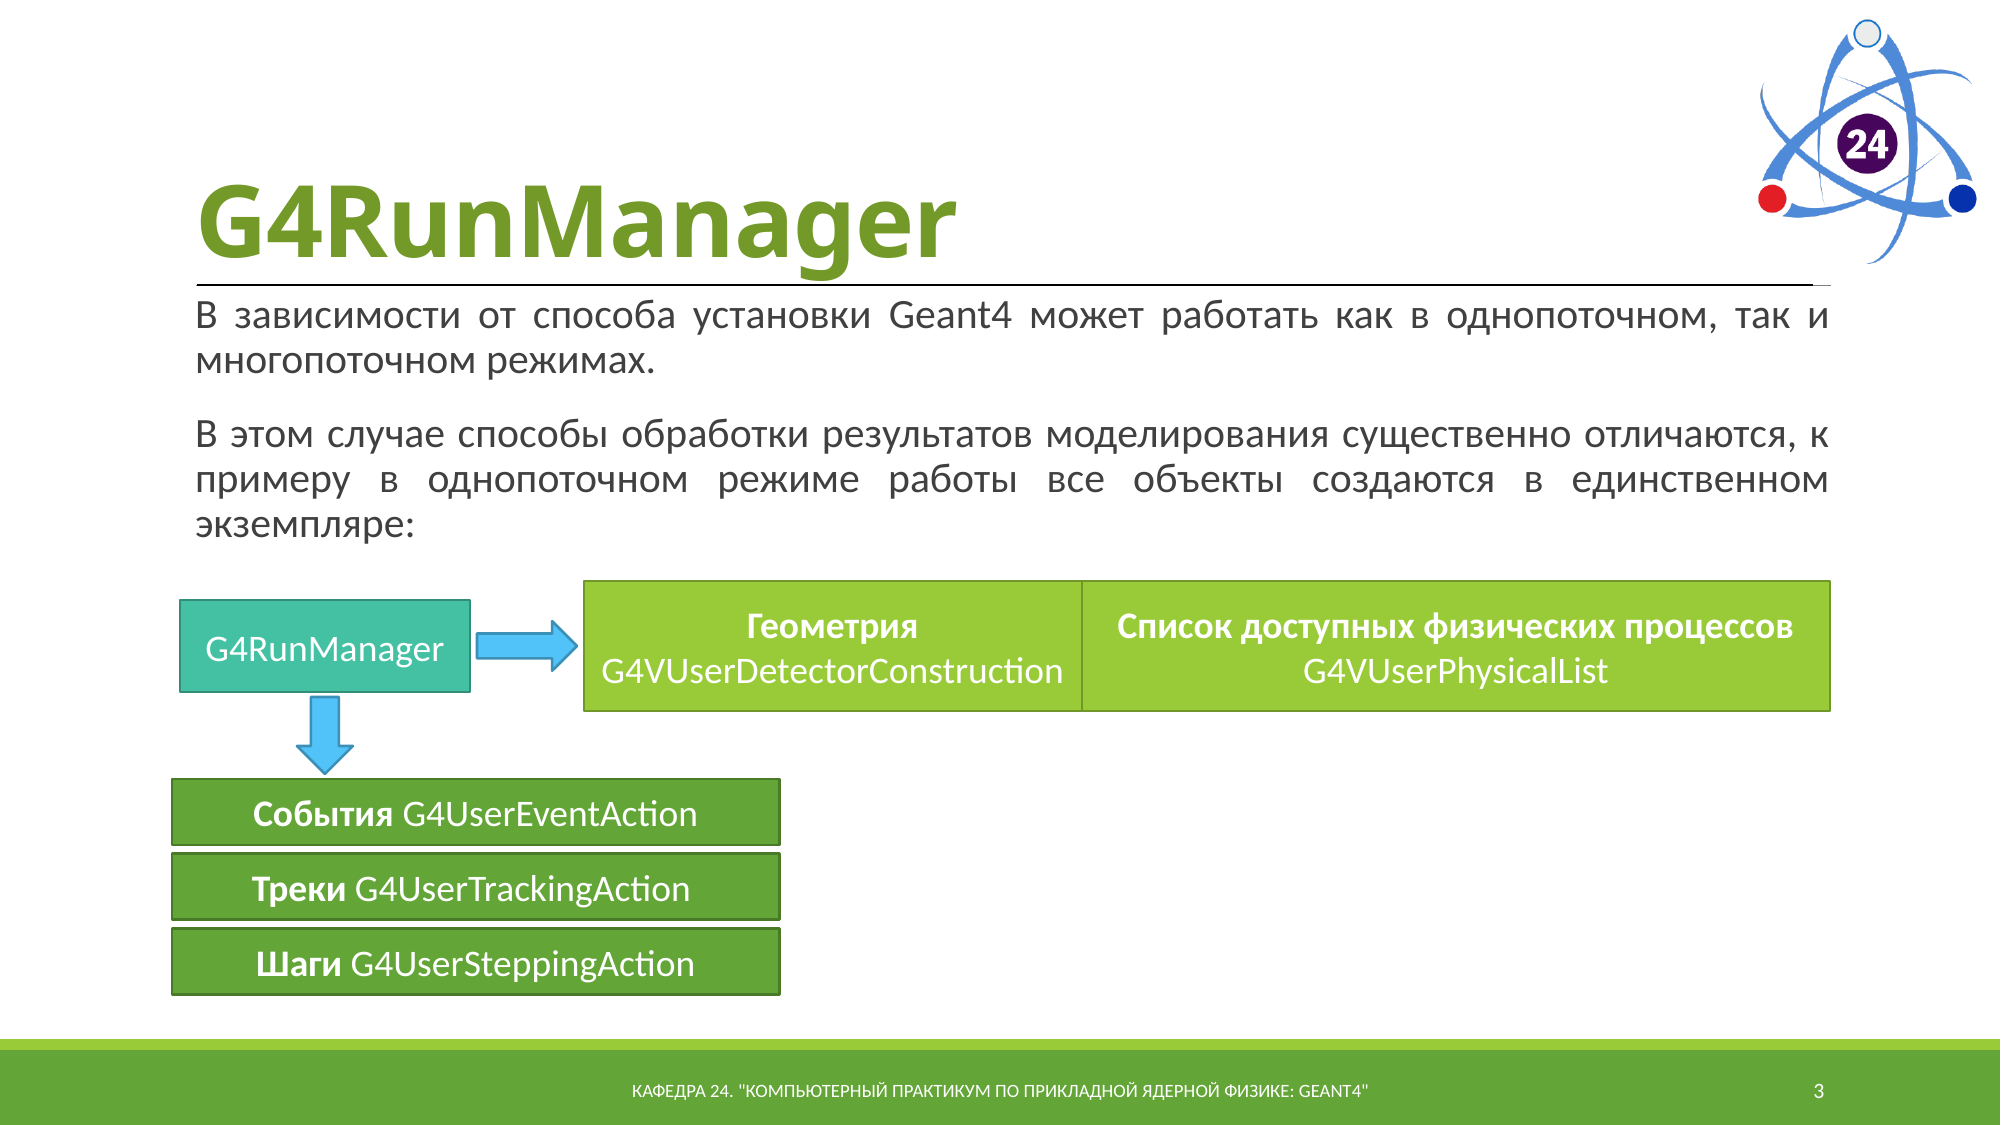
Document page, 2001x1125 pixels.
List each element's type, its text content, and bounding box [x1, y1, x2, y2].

text_box Список доступных физических процессов G4VUserPhysicalList [1081, 580, 1831, 712]
text_box G4RunManager [179, 599, 471, 693]
text_box Треки G4UserTrackingAction [171, 852, 781, 921]
title G4RunManager [180, 47, 1830, 285]
text_box Шаги G4UserSteppingAction [171, 927, 781, 996]
picture [1696, 0, 2001, 321]
text_box События G4UserEventAction [171, 778, 781, 846]
slide_number 3 [1624, 1059, 1840, 1120]
text_box [295, 695, 355, 775]
footer Кафедра 24. "Компьютерный практикум по прикладной ядерной физике: Geant4" [604, 1059, 1396, 1120]
text_box [475, 620, 578, 672]
list В зависимости от способа установки Geant4 может работать как в однопоточном, так и многопоточном режимах. В этом случае способы обработки результатов моделирования существенно отличаются, к примеру в однопоточном режиме работы все объекты создаются в единственном экземпляре: [180, 285, 1830, 582]
text_box Геометрия G4VUserDetectorConstruction [583, 580, 1081, 712]
